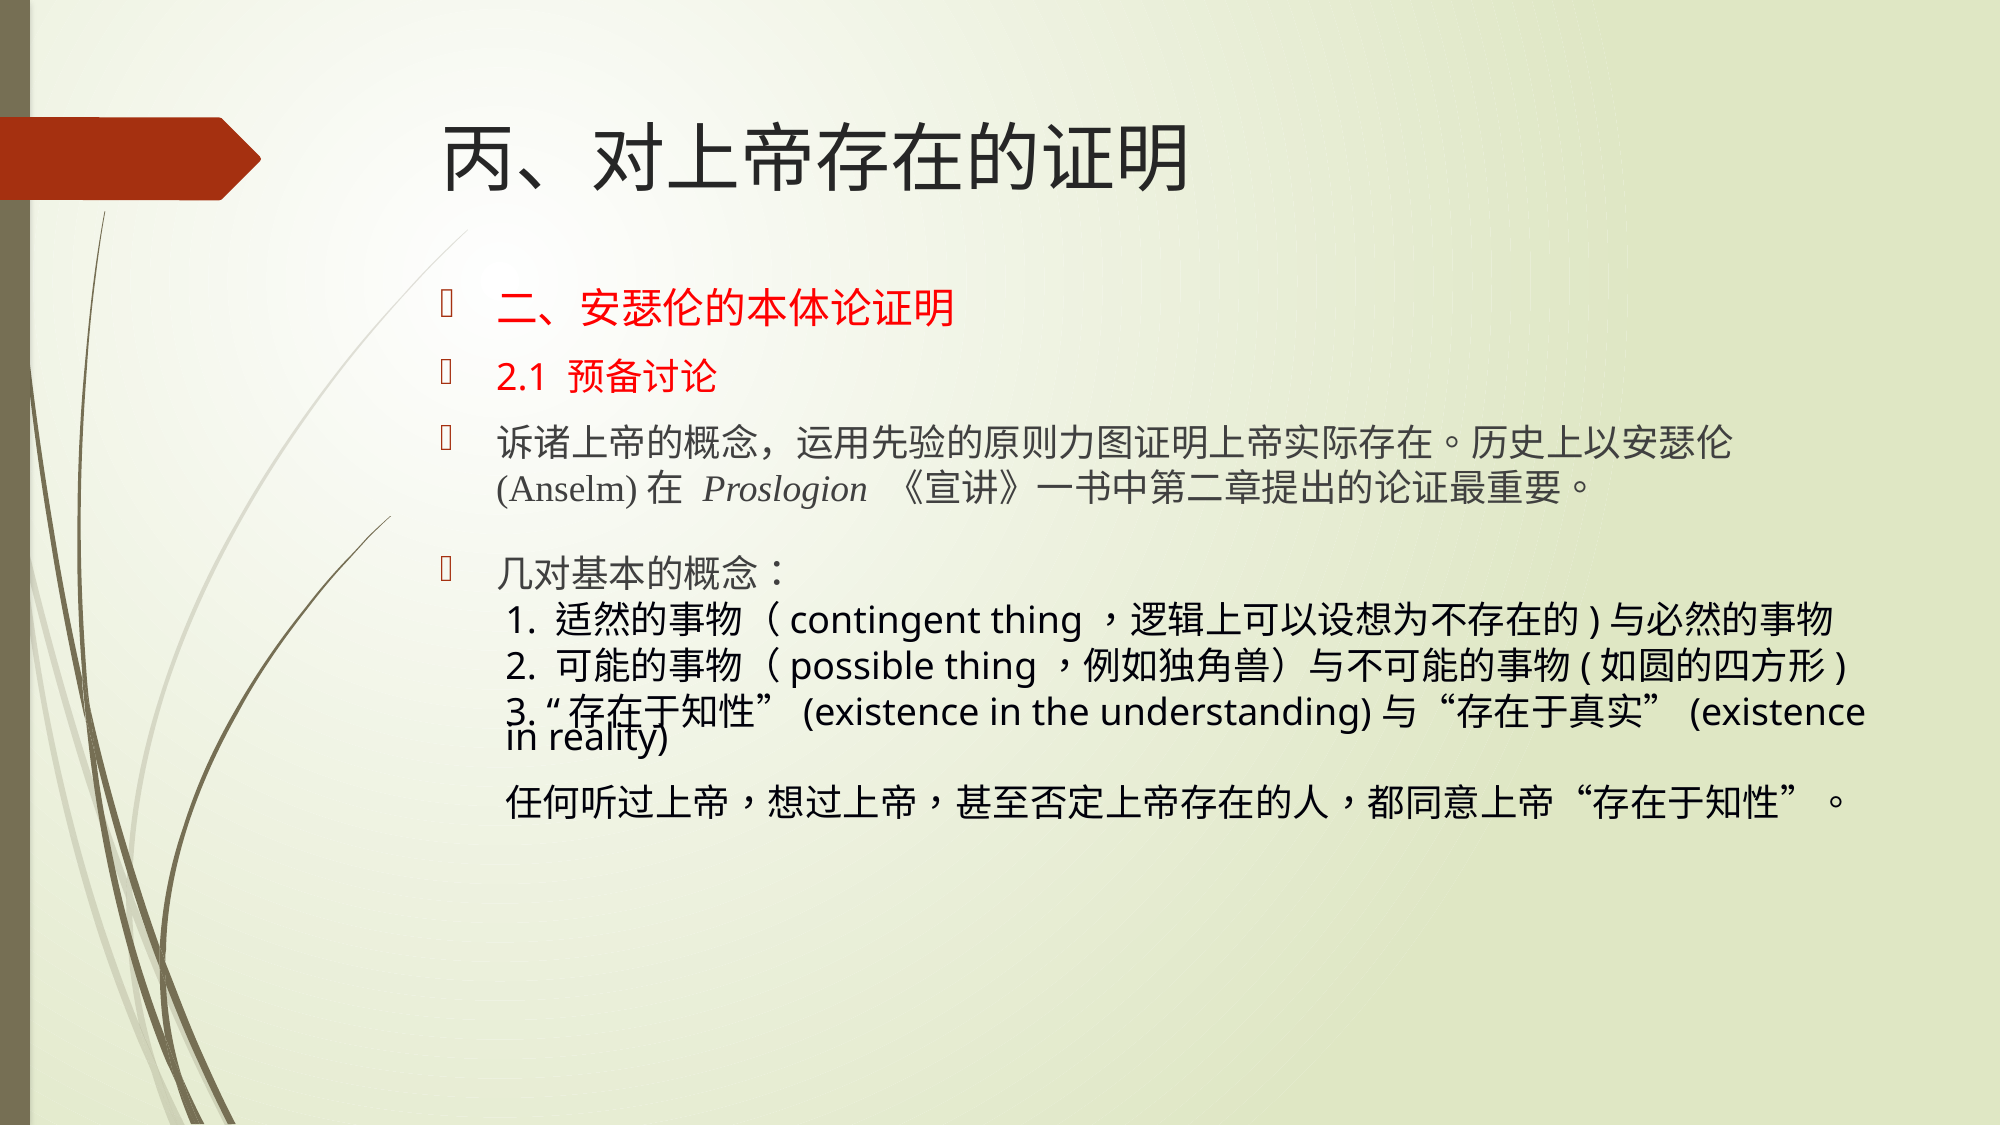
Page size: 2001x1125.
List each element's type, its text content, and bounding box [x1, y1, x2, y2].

title 丙、对上帝存在的证明 [425, 102, 1888, 274]
list 二、安瑟伦的本体论证明 2.1 预备讨论 诉诸上帝的概念，运用先验的原则力图证明上帝实际存在。历史上以安瑟伦(Anselm)在 Proslogion 《宣讲》一书中第二章提出的论证最重要。 几对基本的概念： 1. 适然的事物（contingent thing，逻辑上可以设想为不存在的)与必然的事物 2. 可能的事物（possible thing，例如独角兽）与不可能的事物(如圆的四方形) 3. “存在于知性”(existence in the understanding)与“存在于真实”(existence in reality) 任何听过上帝，想过上帝，甚至否定上帝存在的人，都同意上帝“存在于知性”。 [424, 274, 1888, 1062]
